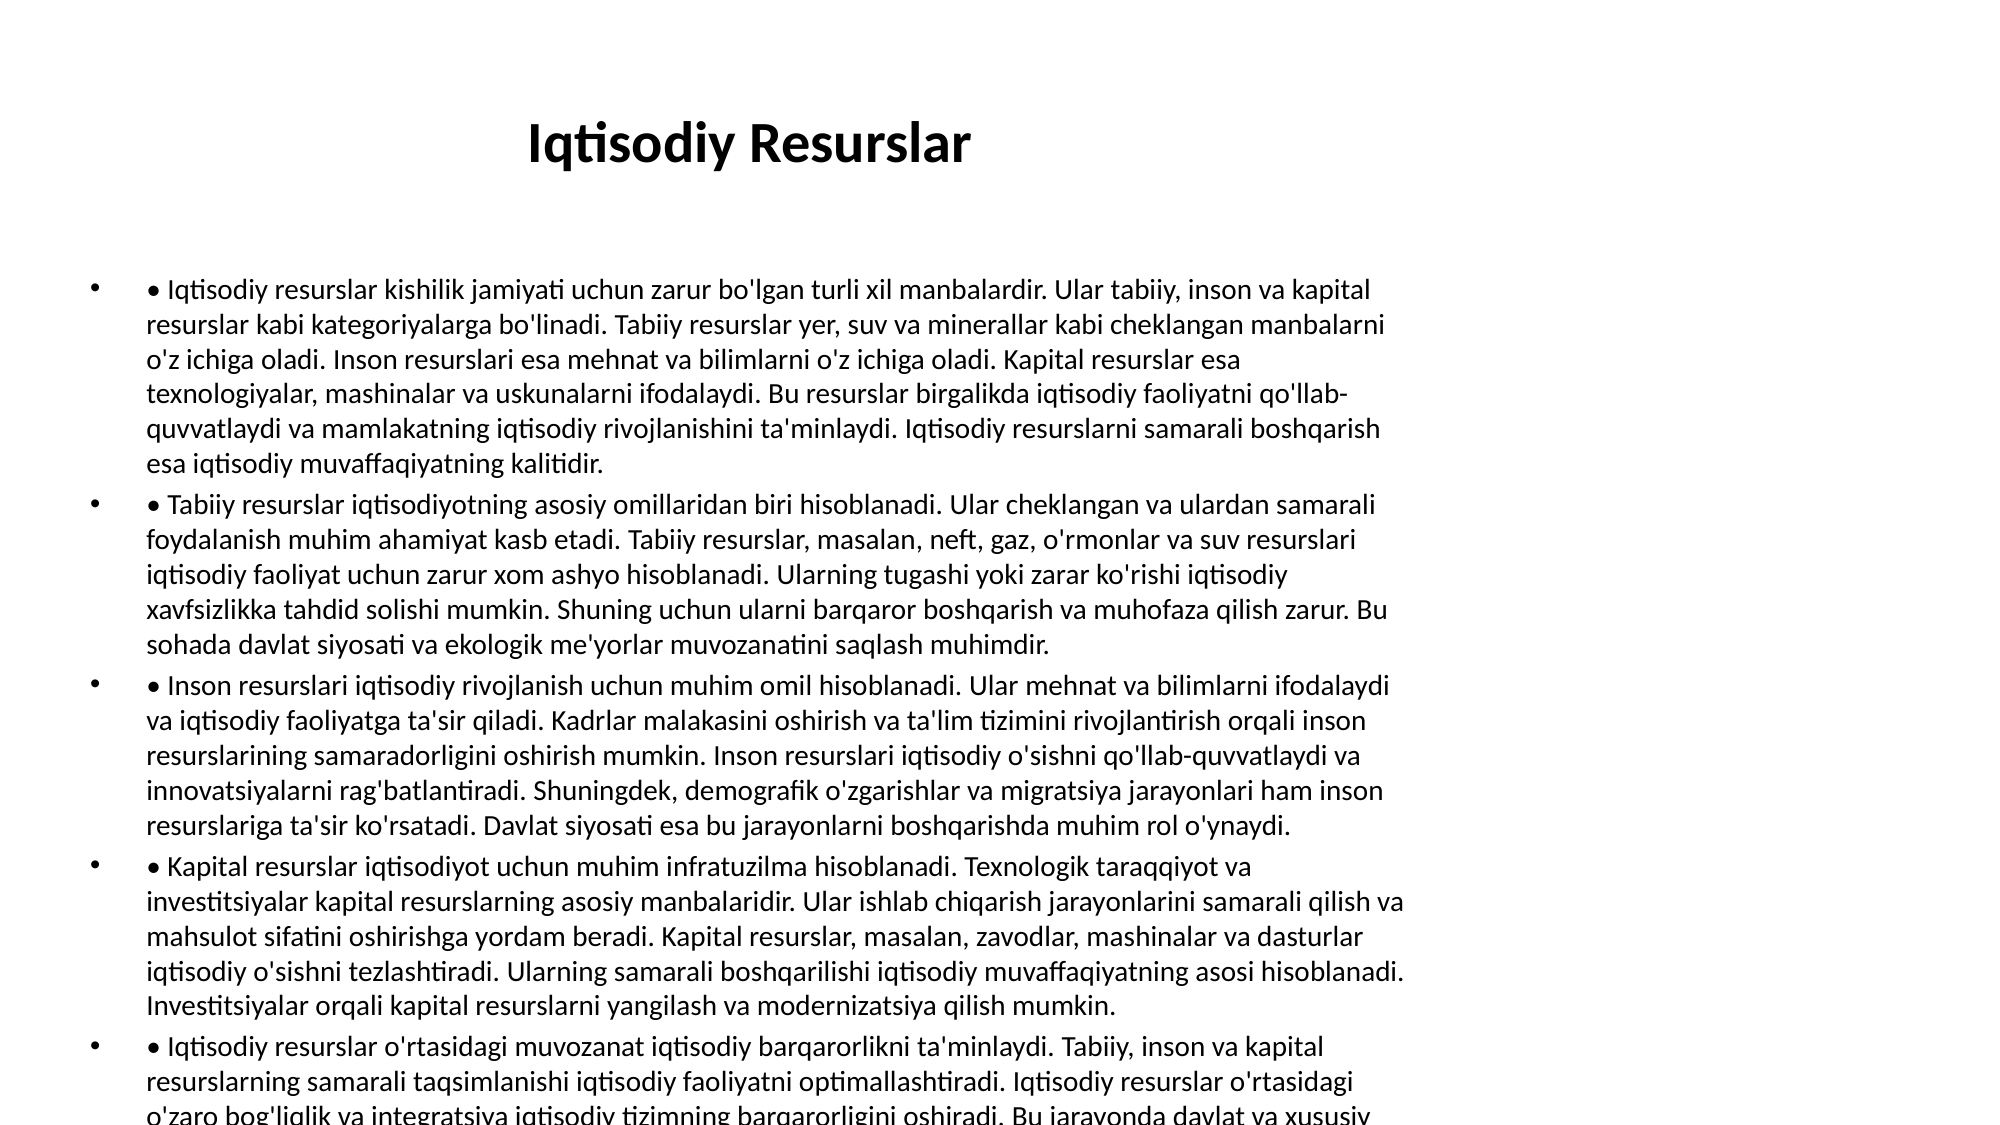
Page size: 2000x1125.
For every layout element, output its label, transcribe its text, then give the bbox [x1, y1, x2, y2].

list • Iqtisodiy resurslar kishilik jamiyati uchun zarur bo'lgan turli xil manbalardir. Ular tabiiy, inson va kapital resurslar kabi kategoriyalarga bo'linadi. Tabiiy resurslar yer, suv va minerallar kabi cheklangan manbalarni o'z ichiga oladi. Inson resurslari esa mehnat va bilimlarni o'z ichiga oladi. Kapital resurslar esa texnologiyalar, mashinalar va uskunalarni ifodalaydi. Bu resurslar birgalikda iqtisodiy faoliyatni qo'llab-quvvatlaydi va mamlakatning iqtisodiy rivojlanishini ta'minlaydi. Iqtisodiy resurslarni samarali boshqarish esa iqtisodiy muvaffaqiyatning kalitidir. • Tabiiy resurslar iqtisodiyotning asosiy omillaridan biri hisoblanadi. Ular cheklangan va ulardan samarali foydalanish muhim ahamiyat kasb etadi. Tabiiy resurslar, masalan, neft, gaz, o'rmonlar va suv resurslari iqtisodiy faoliyat uchun zarur xom ashyo hisoblanadi. Ularning tugashi yoki zarar ko'rishi iqtisodiy xavfsizlikka tahdid solishi mumkin. Shuning uchun ularni barqaror boshqarish va muhofaza qilish zarur. Bu sohada davlat siyosati va ekologik me'yorlar muvozanatini saqlash muhimdir. • Inson resurslari iqtisodiy rivojlanish uchun muhim omil hisoblanadi. Ular mehnat va bilimlarni ifodalaydi va iqtisodiy faoliyatga ta'sir qiladi. Kadrlar malakasini oshirish va ta'lim tizimini rivojlantirish orqali inson resurslarining samaradorligini oshirish mumkin. Inson resurslari iqtisodiy o'sishni qo'llab-quvvatlaydi va innovatsiyalarni rag'batlantiradi. Shuningdek, demografik o'zgarishlar va migratsiya jarayonlari ham inson resurslariga ta'sir ko'rsatadi. Davlat siyosati esa bu jarayonlarni boshqarishda muhim rol o'ynaydi. • Kapital resurslar iqtisodiyot uchun muhim infratuzilma hisoblanadi. Texnologik taraqqiyot va investitsiyalar kapital resurslarning asosiy manbalaridir. Ular ishlab chiqarish jarayonlarini samarali qilish va mahsulot sifatini oshirishga yordam beradi. Kapital resurslar, masalan, zavodlar, mashinalar va dasturlar iqtisodiy o'sishni tezlashtiradi. Ularning samarali boshqarilishi iqtisodiy muvaffaqiyatning asosi hisoblanadi. Investitsiyalar orqali kapital resurslarni yangilash va modernizatsiya qilish mumkin. • Iqtisodiy resurslar o'rtasidagi muvozanat iqtisodiy barqarorlikni ta'minlaydi. Tabiiy, inson va kapital resurslarning samarali taqsimlanishi iqtisodiy faoliyatni optimallashtiradi. Iqtisodiy resurslar o'rtasidagi o'zaro bog'liqlik va integratsiya iqtisodiy tizimning barqarorligini oshiradi. Bu jarayonda davlat va xususiy sektorning hamkorligi muhim o'rin tutadi. Resurslarni adolatli taqsimlash va barqaror boshqarish ijtimoiy tengsizliklarni kamaytiradi. Iqtisodiy resurslar o'rtasidagi muvozanat iqtisodiy o'sishni qo'llab-quvvatlaydi. [75, 262, 1425, 1005]
title Iqtisodiy Resurslar [75, 45, 1425, 233]
